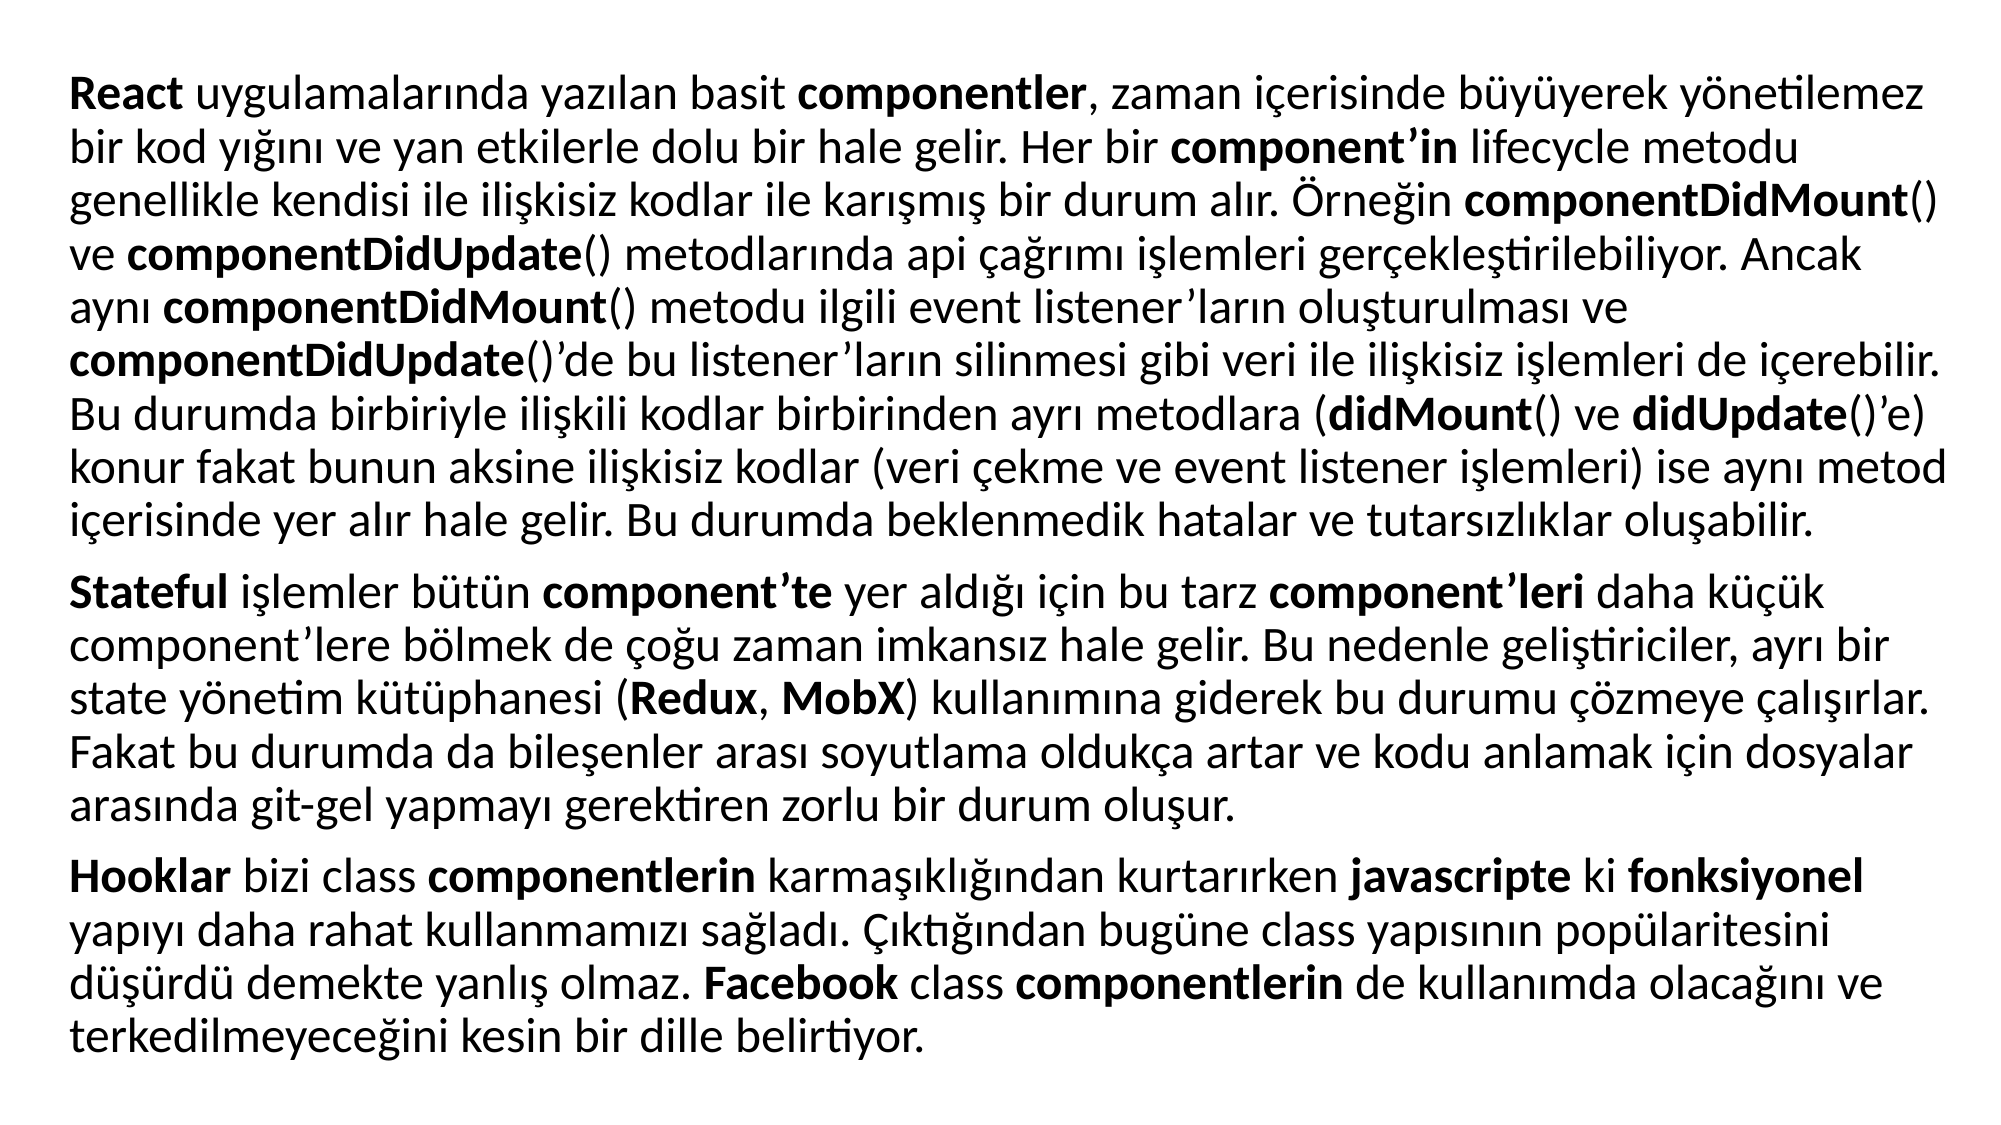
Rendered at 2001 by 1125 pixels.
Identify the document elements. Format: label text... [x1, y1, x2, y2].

list React uygulamalarında yazılan basit componentler, zaman içerisinde büyüyerek yönetilemez bir kod yığını ve yan etkilerle dolu bir hale gelir. Her bir component’in lifecycle metodu genellikle kendisi ile ilişkisiz kodlar ile karışmış bir durum alır. Örneğin componentDidMount() ve componentDidUpdate() metodlarında api çağrımı işlemleri gerçekleştirilebiliyor. Ancak aynı componentDidMount() metodu ilgili event listener’ların oluşturulması ve componentDidUpdate()’de bu listener’ların silinmesi gibi veri ile ilişkisiz işlemleri de içerebilir. Bu durumda birbiriyle ilişkili kodlar birbirinden ayrı metodlara (didMount() ve didUpdate()’e) konur fakat bunun aksine ilişkisiz kodlar (veri çekme ve event listener işlemleri) ise aynı metod içerisinde yer alır hale gelir. Bu durumda beklenmedik hatalar ve tutarsızlıklar oluşabilir. Stateful işlemler bütün component’te yer aldığı için bu tarz component’leri daha küçük component’lere bölmek de çoğu zaman imkansız hale gelir. Bu nedenle geliştiriciler, ayrı bir state yönetim kütüphanesi (Redux, MobX) kullanımına giderek bu durumu çözmeye çalışırlar. Fakat bu durumda da bileşenler arası soyutlama oldukça artar ve kodu anlamak için dosyalar arasında git-gel yapmayı gerektiren zorlu bir durum oluşur. Hooklar bizi class componentlerin karmaşıklığından kurtarırken javascripte ki fonksiyonel yapıyı daha rahat kullanmamızı sağladı. Çıktığından bugüne class yapısının popülaritesini düşürdü demekte yanlış olmaz. Facebook class componentlerin de kullanımda olacağını ve terkedilmeyeceğini kesin bir dille belirtiyor. [54, 59, 1969, 1092]
